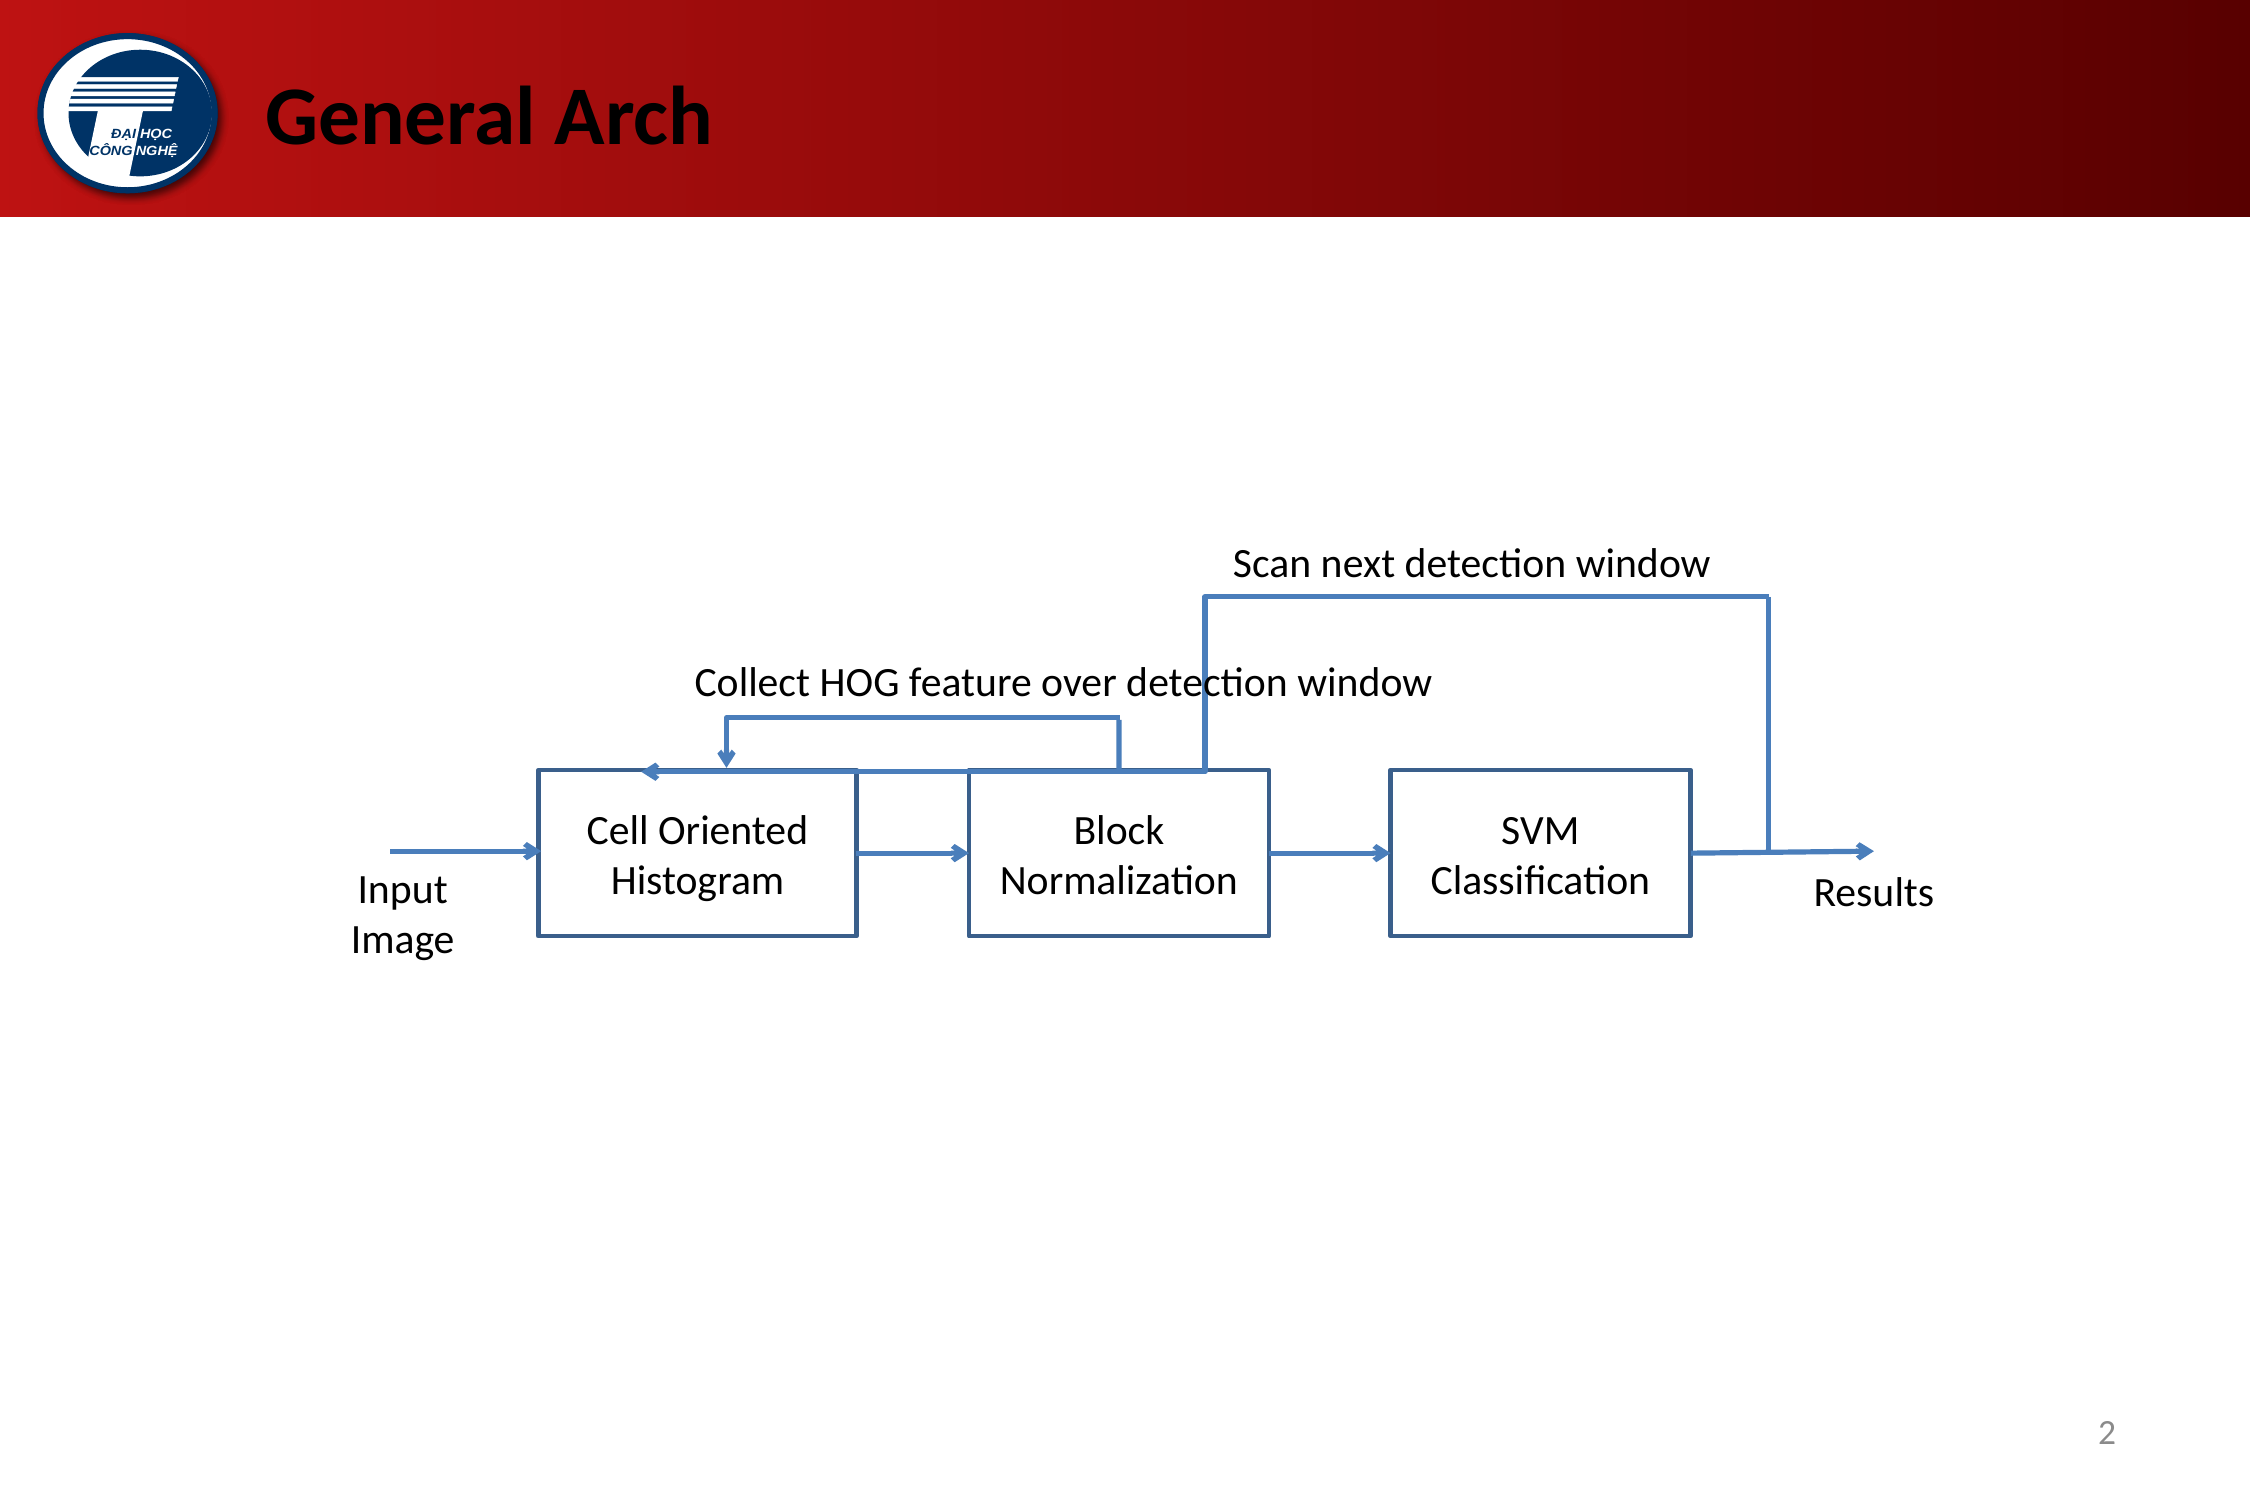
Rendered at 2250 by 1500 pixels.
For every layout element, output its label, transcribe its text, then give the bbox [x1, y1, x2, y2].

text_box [1772, 850, 1875, 854]
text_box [1730, 854, 1874, 860]
text_box Block Normalization [967, 780, 1271, 938]
text_box Input Image [299, 851, 506, 973]
text_box Scan next detection window [1173, 524, 1770, 596]
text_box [640, 596, 1769, 772]
text_box Results [1730, 854, 2017, 926]
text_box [1690, 850, 1765, 854]
text_box SVM Classification [1388, 780, 1693, 938]
text_box Cell Oriented Histogram [536, 768, 859, 938]
title General Arch [243, 33, 2138, 190]
slide_number 2 [1612, 1390, 2138, 1471]
